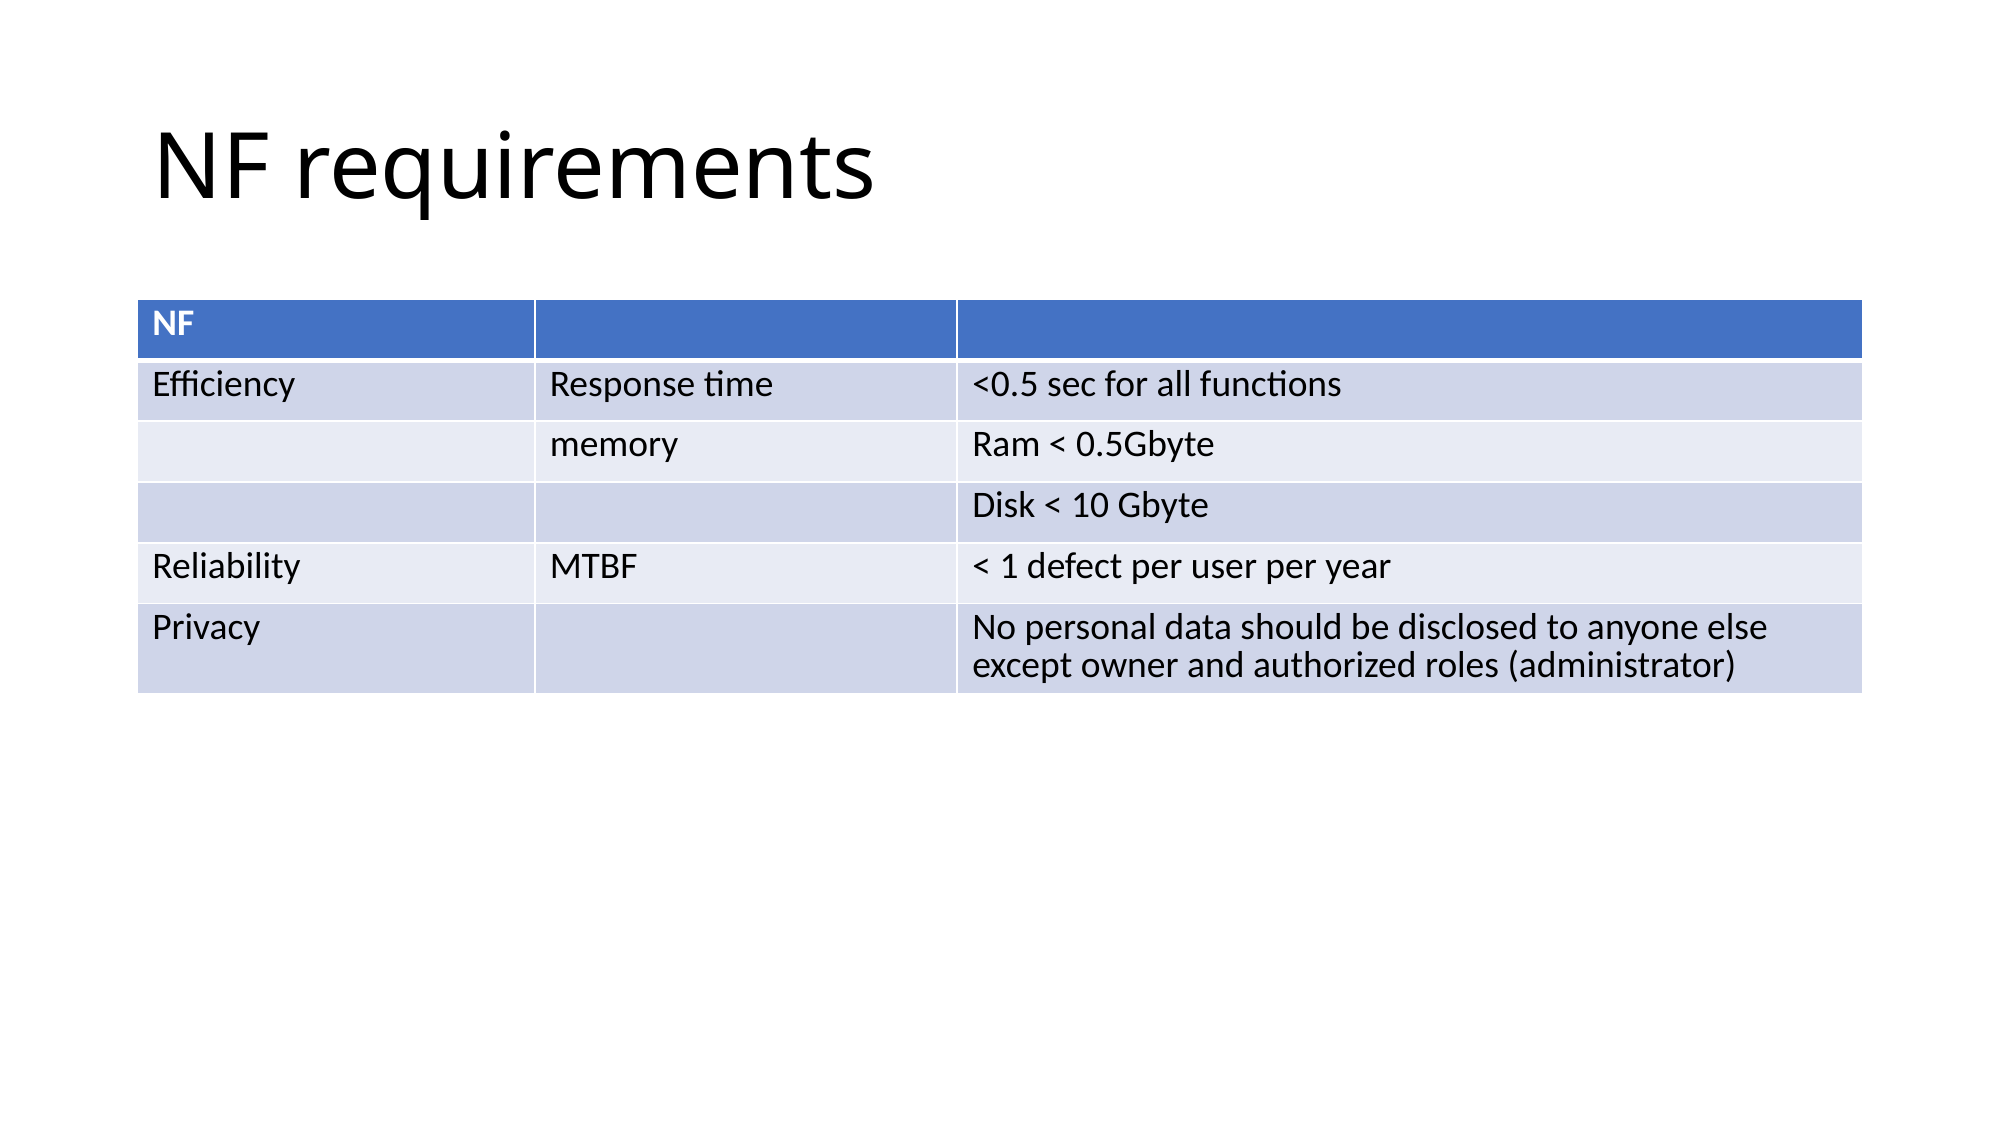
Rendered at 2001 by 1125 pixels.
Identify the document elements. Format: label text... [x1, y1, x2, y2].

table_cell [536, 483, 956, 542]
table_cell < 1 defect per user per year [958, 544, 1862, 603]
table_cell Efficiency [138, 363, 534, 420]
table_cell [536, 604, 956, 693]
table_cell Reliability [138, 544, 534, 603]
table_header [958, 300, 1862, 358]
table_cell No personal data should be disclosed to anyone else except owner and authorized roles (administrator) [958, 604, 1862, 693]
table_cell <0.5 sec for all functions [958, 363, 1862, 420]
table_header [536, 300, 956, 358]
table_header NF [138, 300, 534, 358]
table_cell Disk < 10 Gbyte [958, 483, 1862, 542]
table_cell memory [536, 422, 956, 481]
table_cell Response time [536, 363, 956, 420]
table_cell Ram < 0.5Gbyte [958, 422, 1862, 481]
table_cell Privacy [138, 604, 534, 693]
table_cell MTBF [536, 544, 956, 603]
table_cell [138, 422, 534, 481]
title NF requirements [137, 59, 1863, 278]
table_cell [138, 483, 534, 542]
